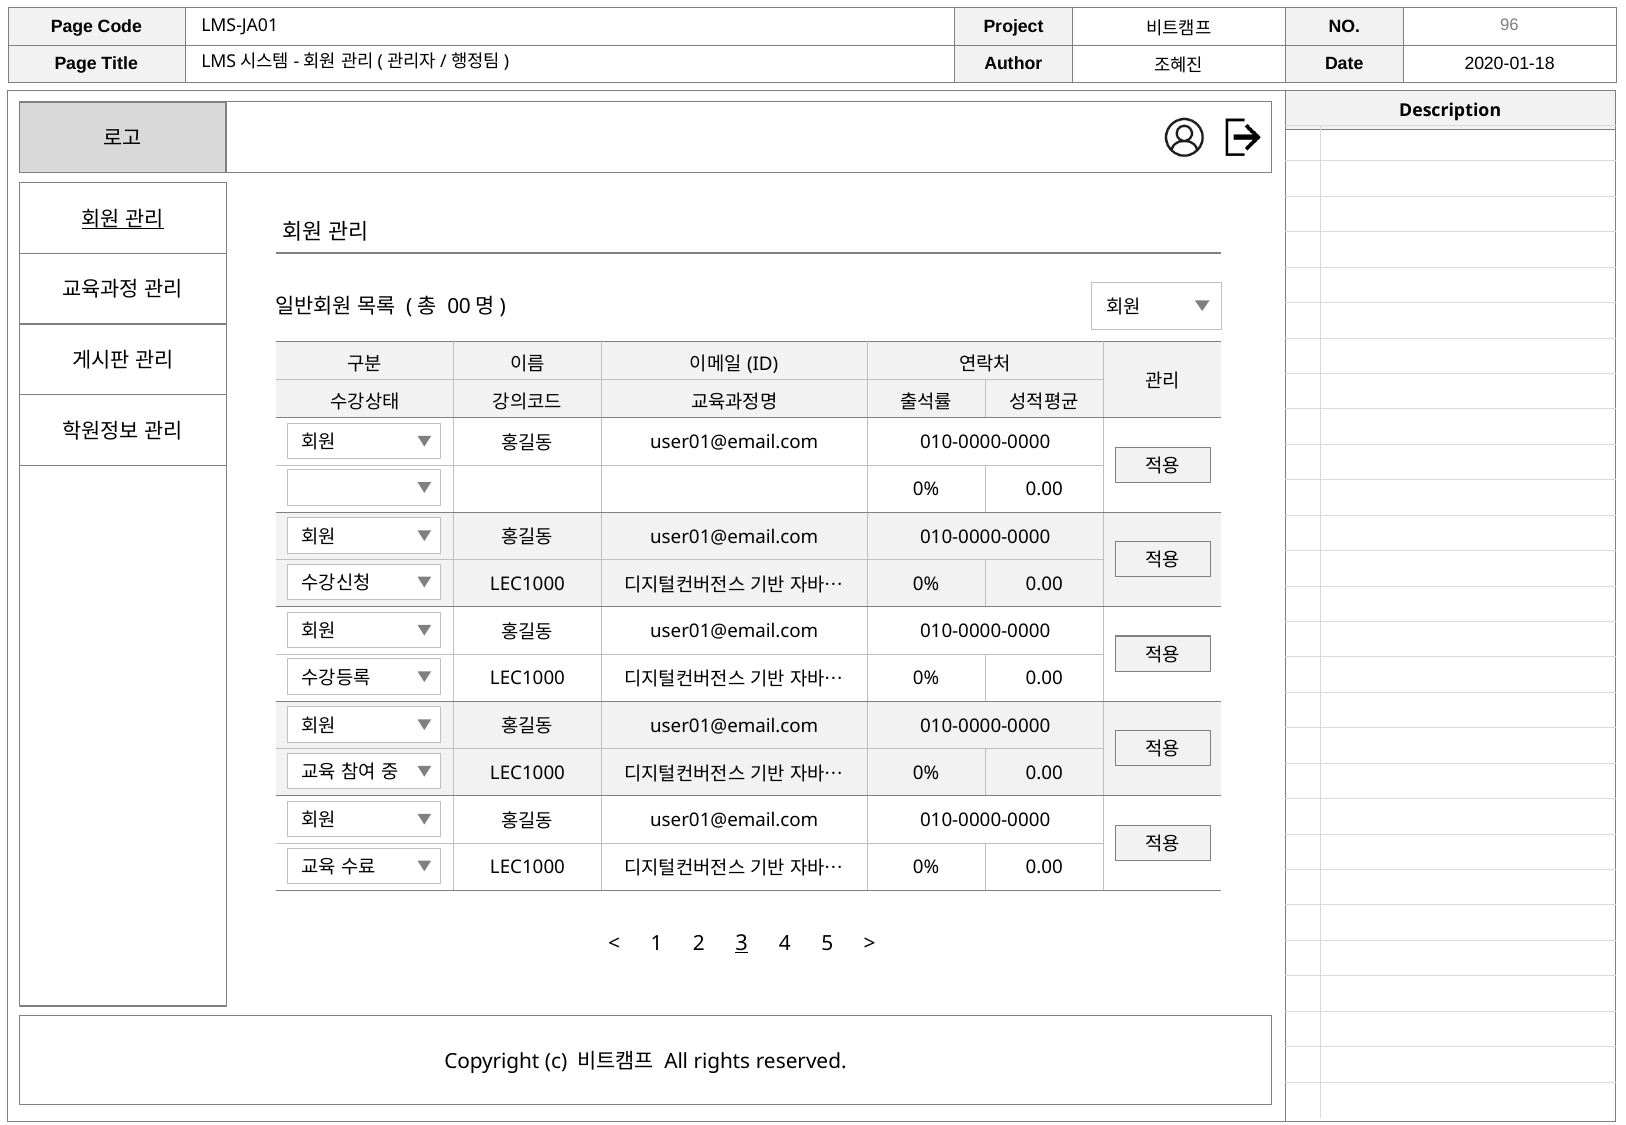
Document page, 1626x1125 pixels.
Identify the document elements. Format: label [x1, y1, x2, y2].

text_box [1114, 823, 1212, 863]
table_cell [1285, 551, 1320, 586]
table_cell [986, 380, 1103, 417]
table_cell [986, 844, 1103, 890]
table_cell [454, 796, 601, 843]
table_cell [454, 655, 601, 701]
table_cell [454, 466, 601, 512]
table_cell [276, 796, 453, 843]
table_cell [276, 418, 453, 465]
table_cell [1285, 905, 1320, 940]
text_box [17, 180, 228, 1008]
table_cell [1285, 587, 1320, 621]
table_cell [1285, 445, 1320, 479]
table_cell [986, 466, 1103, 512]
table_cell [1285, 799, 1320, 834]
table_cell [1285, 374, 1320, 408]
table_cell [1321, 232, 1616, 267]
text_box [593, 920, 891, 962]
table_cell [1321, 1047, 1616, 1082]
table_cell [1321, 799, 1616, 834]
table_cell [454, 702, 601, 748]
table_cell [1285, 693, 1320, 727]
text_box [286, 658, 441, 695]
table_cell [454, 380, 601, 417]
table_cell [868, 418, 1103, 465]
table_cell [602, 796, 867, 843]
table_cell [1321, 161, 1616, 196]
text_box [286, 612, 441, 649]
table_cell [1285, 303, 1320, 338]
table_cell [1321, 1083, 1616, 1118]
table_cell [276, 702, 453, 748]
text_box [1114, 634, 1212, 673]
text_box [17, 1014, 1274, 1106]
table_cell [868, 702, 1103, 748]
text_box [286, 847, 441, 884]
table_cell [1104, 513, 1221, 606]
table_cell [602, 749, 867, 795]
table_cell [276, 655, 453, 701]
table_cell [1285, 161, 1320, 196]
text_box [1114, 539, 1212, 579]
text_box [1091, 281, 1222, 330]
table_cell [986, 560, 1103, 606]
table_cell [868, 796, 1103, 843]
table_cell [1321, 870, 1616, 904]
table_cell [1104, 607, 1221, 701]
table_cell [868, 380, 985, 417]
table_cell [602, 418, 867, 465]
table_cell [454, 607, 601, 654]
table_cell [1321, 480, 1616, 515]
table_header [1104, 342, 1221, 417]
table_cell [1285, 516, 1320, 550]
table_cell [1321, 941, 1616, 975]
table_cell [1321, 622, 1616, 656]
text_box [17, 100, 1274, 175]
table_cell [1285, 1083, 1320, 1118]
table_header [1285, 126, 1320, 160]
table_cell [602, 513, 867, 559]
table_cell [1285, 941, 1320, 975]
table_cell [1321, 303, 1616, 338]
table_cell [276, 607, 453, 654]
table_cell [1321, 976, 1616, 1011]
text_box [1114, 728, 1212, 768]
table_cell [1285, 657, 1320, 692]
table_cell [1321, 693, 1616, 727]
table_cell [1104, 418, 1221, 512]
table_cell [602, 844, 867, 890]
table_cell [1285, 835, 1320, 869]
table_cell [602, 702, 867, 748]
table_cell [986, 655, 1103, 701]
table_cell [1321, 516, 1616, 550]
table_cell [868, 655, 985, 701]
text_box [186, 6, 955, 79]
table_cell [1285, 480, 1320, 515]
text_box [261, 285, 521, 326]
table_cell [868, 749, 985, 795]
table_cell [276, 513, 453, 559]
table_cell [1285, 339, 1320, 373]
table_cell [1321, 551, 1616, 586]
table_cell [1285, 1047, 1320, 1082]
text_box [286, 801, 441, 838]
text_box [286, 517, 441, 554]
table_cell [986, 749, 1103, 795]
table_cell [1321, 268, 1616, 302]
text_box [261, 210, 1222, 254]
table_cell [1285, 232, 1320, 267]
table_cell [1285, 728, 1320, 763]
table_cell [454, 513, 601, 559]
table_cell [602, 466, 867, 512]
table_cell [454, 749, 601, 795]
table_cell [1321, 657, 1616, 692]
table_cell [602, 560, 867, 606]
table_cell [1321, 339, 1616, 373]
text_box [286, 564, 441, 600]
table_header [454, 342, 601, 379]
table_cell [276, 749, 453, 795]
table_cell [868, 560, 985, 606]
table_cell [1321, 197, 1616, 231]
text_box [1114, 445, 1212, 485]
table_cell [1321, 764, 1616, 798]
table_cell [454, 418, 601, 465]
text_box [286, 469, 441, 506]
table_cell [868, 844, 985, 890]
table_cell [454, 844, 601, 890]
table_cell [1104, 796, 1221, 890]
table_cell [1321, 587, 1616, 621]
table_cell [1285, 409, 1320, 444]
table_cell [1321, 445, 1616, 479]
table_cell [868, 466, 985, 512]
table_cell [1104, 702, 1221, 795]
text_box [286, 423, 441, 460]
table_cell [1285, 870, 1320, 904]
table_cell [276, 560, 453, 606]
table_cell [1321, 905, 1616, 940]
table_header [276, 342, 453, 379]
table_cell [1321, 374, 1616, 408]
table_cell [1285, 268, 1320, 302]
table_cell [1285, 622, 1320, 656]
table_header [602, 342, 867, 379]
table_cell [1321, 1012, 1616, 1046]
table_cell [276, 844, 453, 890]
text_box [286, 753, 441, 790]
text_box [286, 706, 441, 743]
table_cell [868, 607, 1103, 654]
table_cell [276, 380, 453, 417]
table_cell [276, 466, 453, 512]
table_cell [868, 513, 1103, 559]
table_cell [602, 655, 867, 701]
table_cell [1285, 1012, 1320, 1046]
table_cell [454, 560, 601, 606]
table_cell [1285, 197, 1320, 231]
table_header [868, 342, 1103, 379]
table_cell [602, 607, 867, 654]
table_cell [1321, 728, 1616, 763]
table_header [1321, 126, 1616, 160]
table_cell [1285, 976, 1320, 1011]
table_cell [602, 380, 867, 417]
table_cell [1285, 764, 1320, 798]
table_cell [1321, 835, 1616, 869]
table_cell [1321, 409, 1616, 444]
